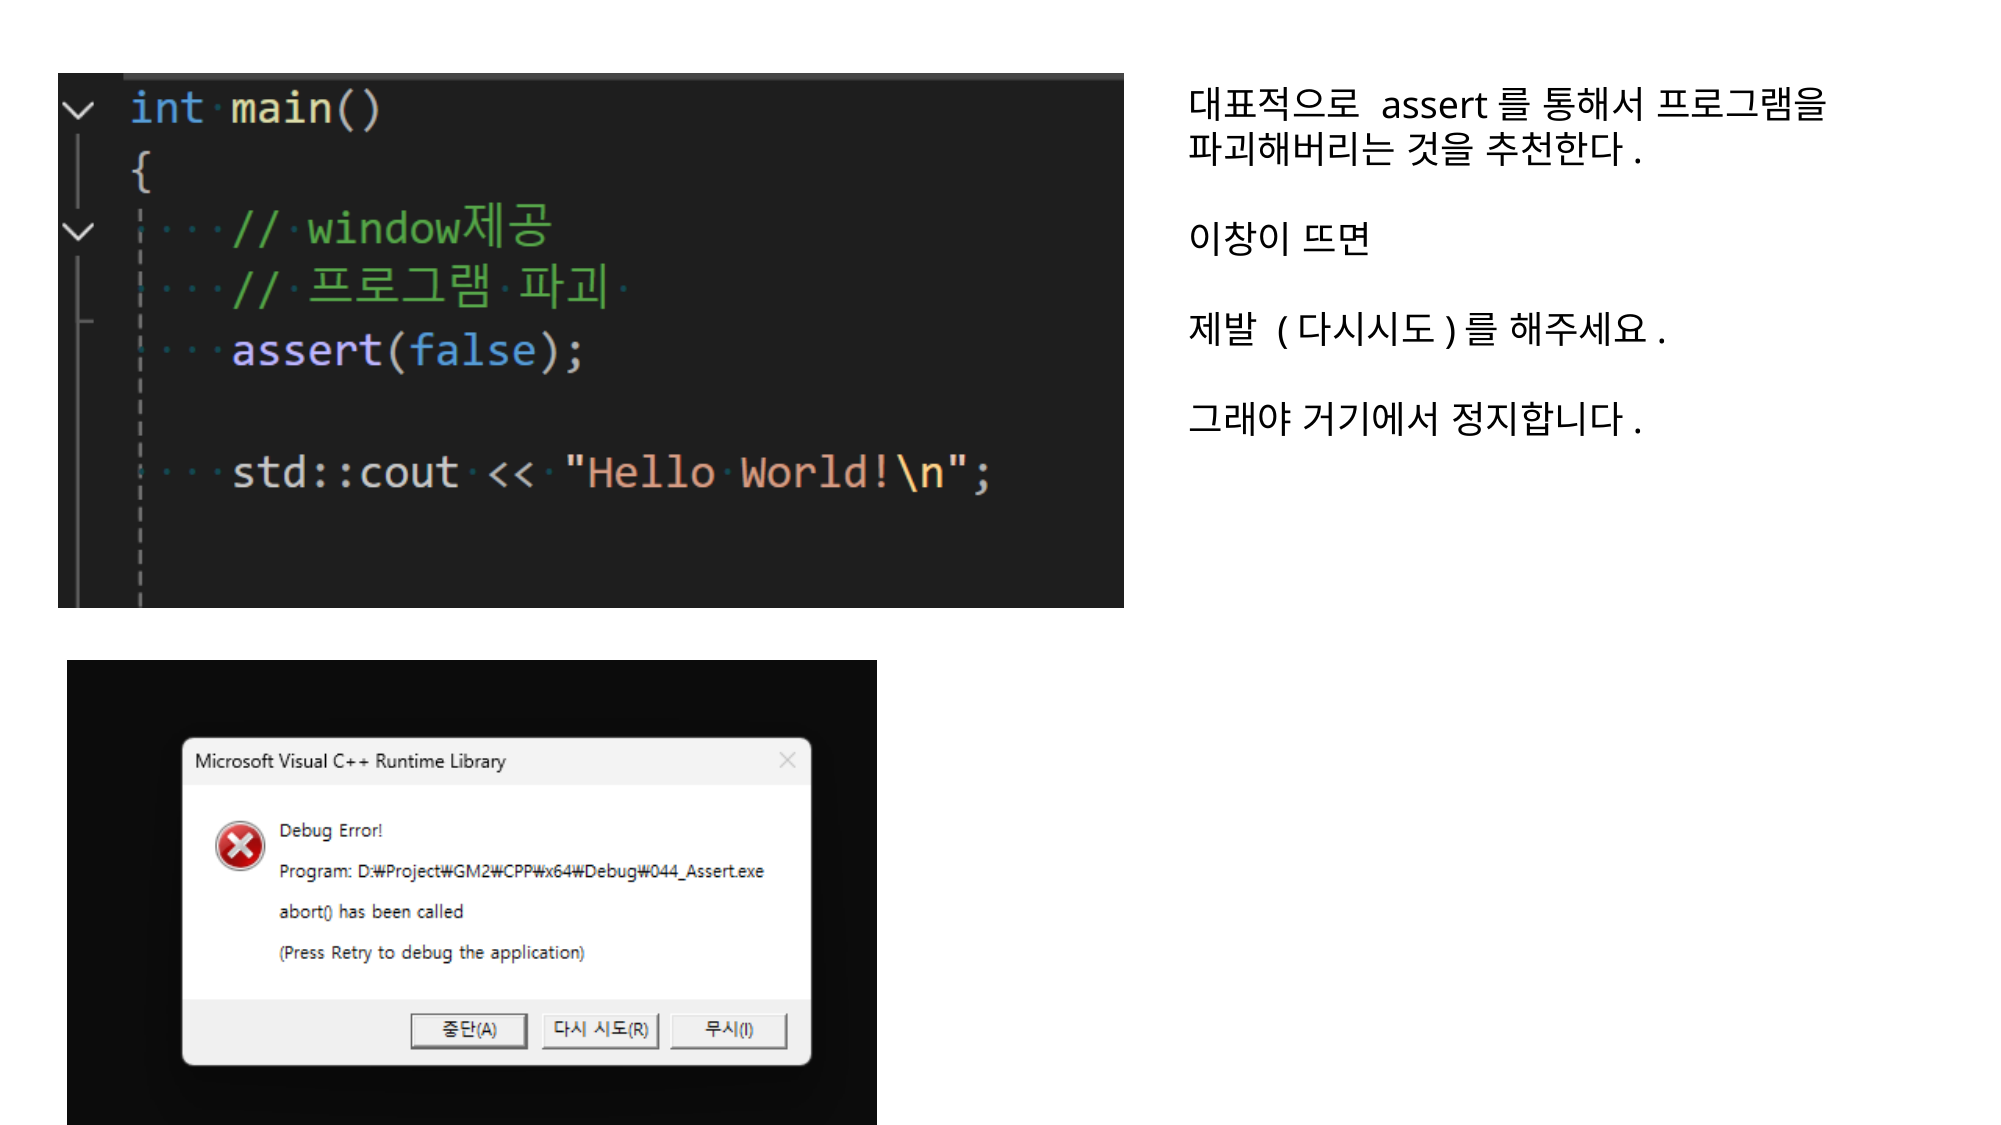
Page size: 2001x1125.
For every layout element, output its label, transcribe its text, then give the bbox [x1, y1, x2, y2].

picture [57, 72, 1125, 609]
picture [66, 659, 878, 1125]
text_box 대표적으로 assert를 통해서 프로그램을 파괴해버리는 것을 추천한다. 이창이 뜨면 제발 (다시시도)를 해주세요. 그래야 거기에서 정지합니다. [1174, 73, 1966, 449]
